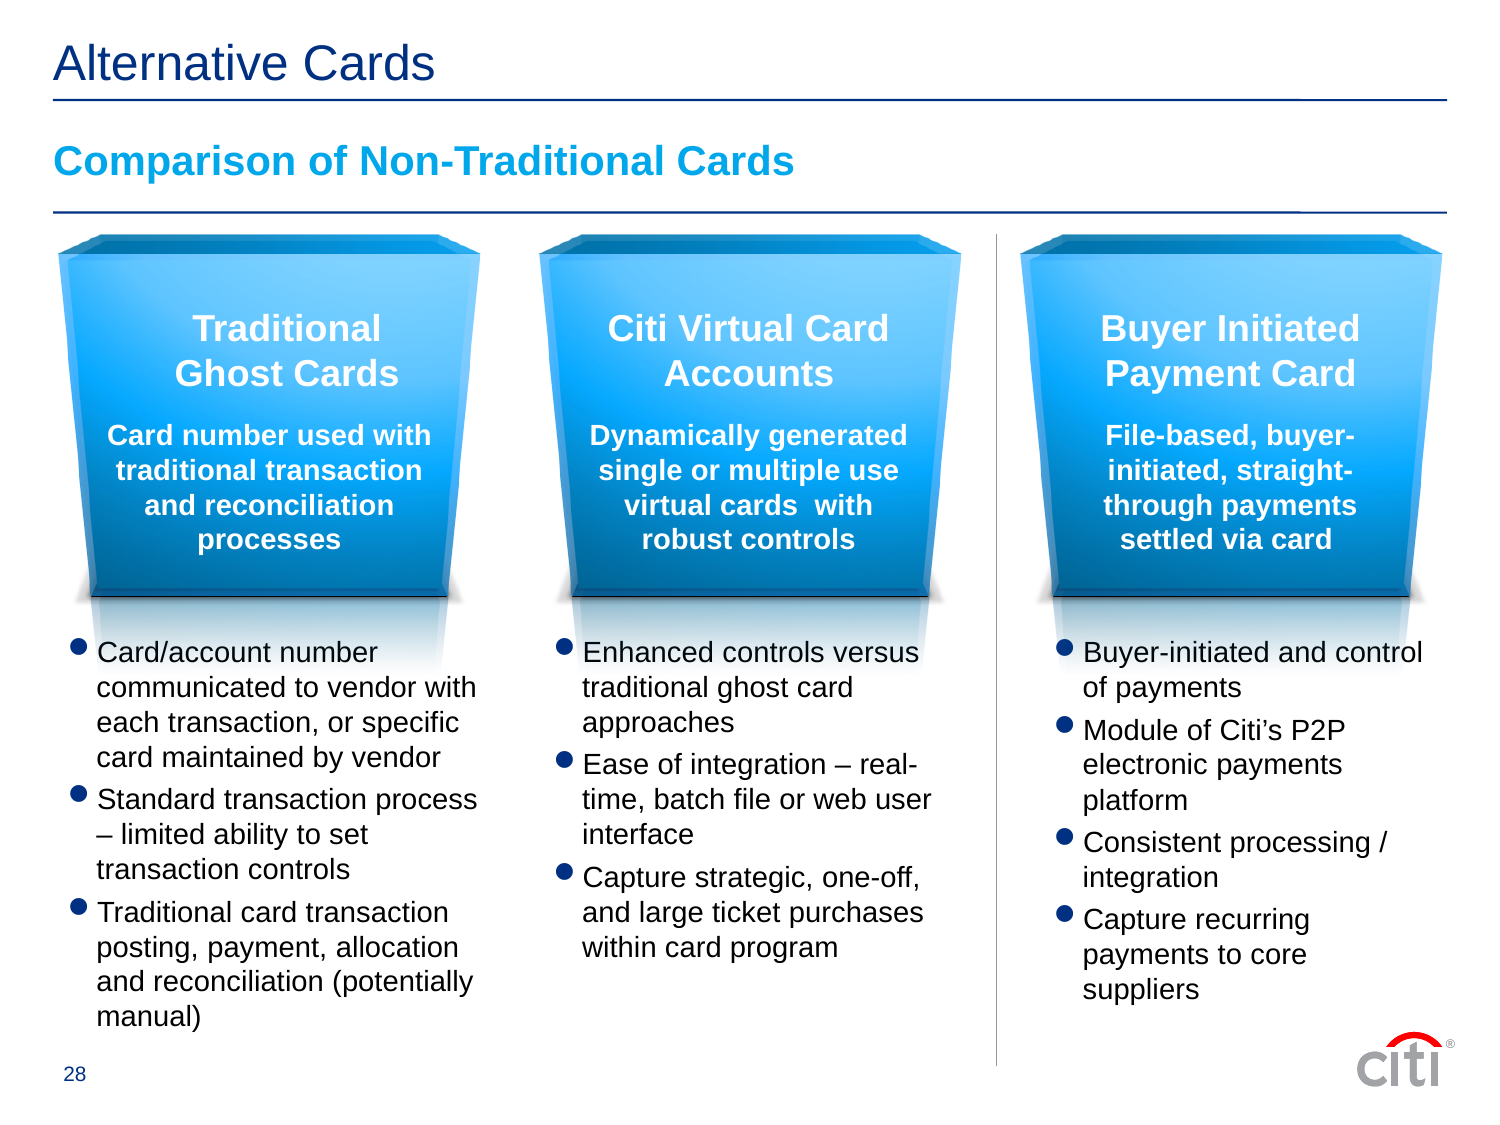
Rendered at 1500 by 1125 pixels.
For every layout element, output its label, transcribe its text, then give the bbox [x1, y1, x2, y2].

picture [1019, 234, 1443, 675]
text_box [52, 133, 1448, 213]
title Alternative Cards [52, 20, 1448, 91]
picture [57, 234, 481, 675]
text_box Card/account number communicated to vendor with each transaction, or specific card maintained by vendor Standard transaction process – limited ability to set transaction controls Traditional card transaction posting, payment, allocation and reconciliation (potentially manual) [53, 626, 497, 1041]
picture [538, 234, 962, 675]
text_box Enhanced controls versus traditional ghost card approaches Ease of integration – real-time, batch file or web user interface Capture strategic, one-off, and large ticket purchases within card program [538, 682, 955, 971]
text_box Buyer-initiated and control of payments Module of Citi’s P2P electronic payments platform Consistent processing / integration Capture recurring payments to core suppliers [1039, 680, 1445, 1013]
